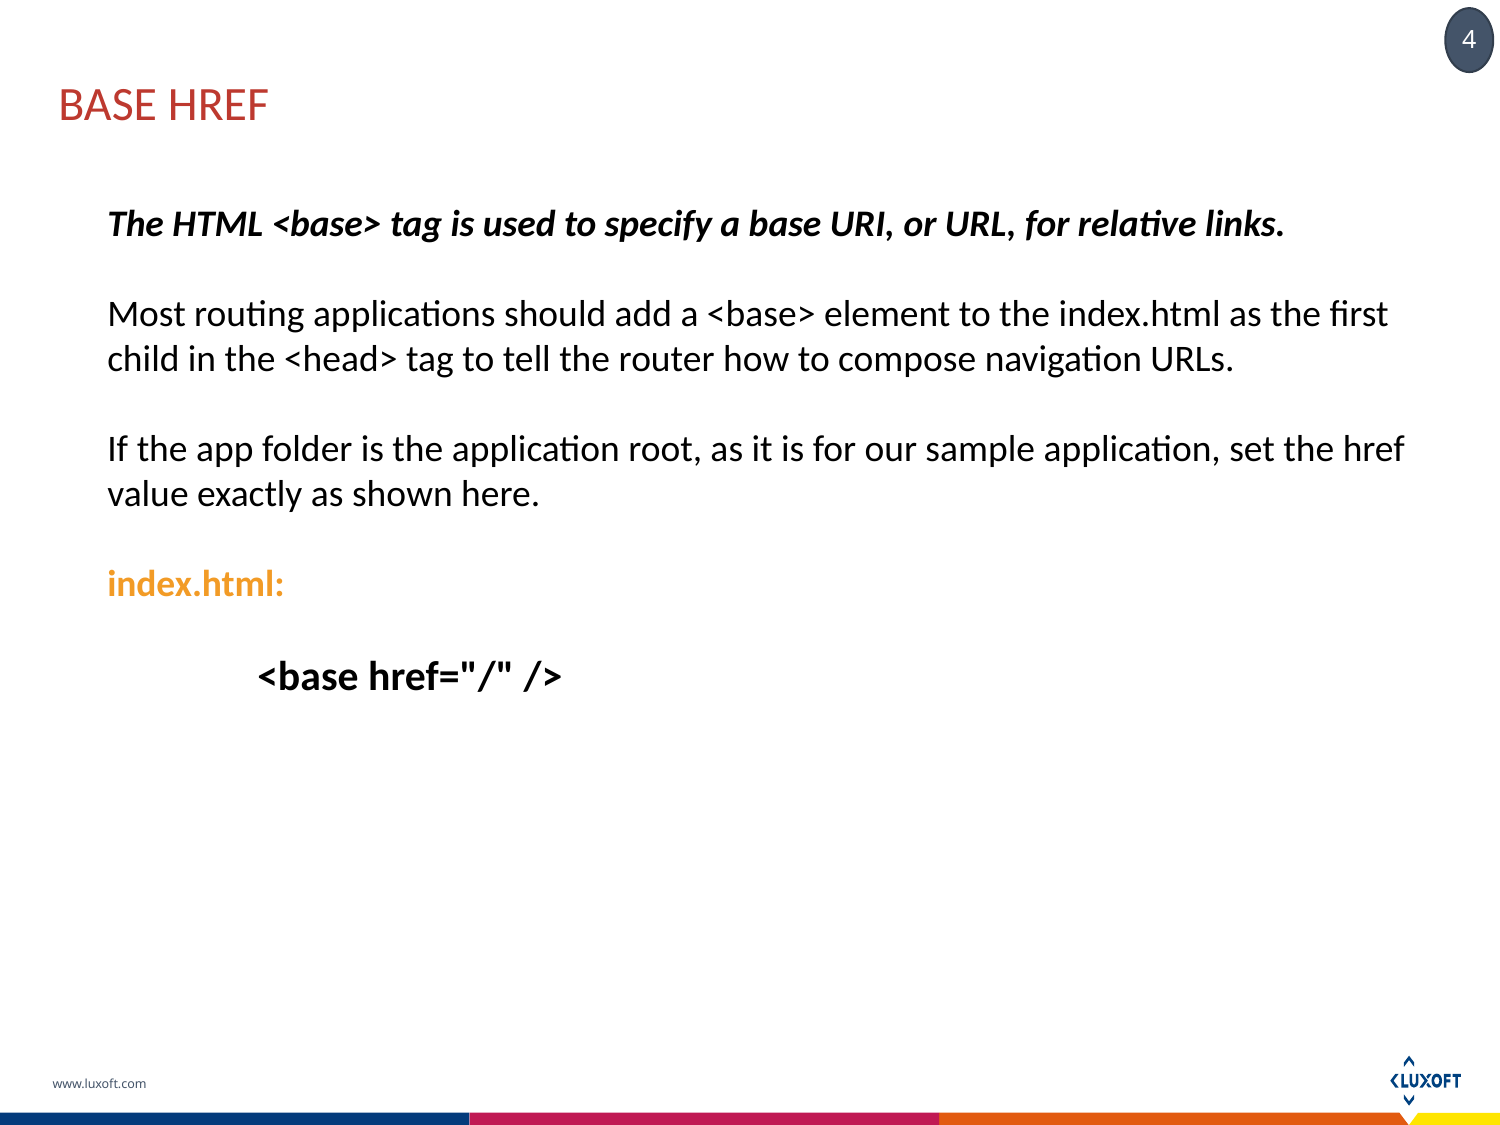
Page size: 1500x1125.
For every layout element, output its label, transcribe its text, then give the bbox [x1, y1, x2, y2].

text_box The HTML <base> tag is used to specify a base URI, or URL, for relative links. Most routing applications should add a <base> element to the index.html as the first child in the <head> tag to tell the router how to compose navigation URLs. If the app folder is the application root, as it is for our sample application, set the href value exactly as shown here. index.html: <base href="/" /> [92, 191, 1457, 842]
title BASE HREF [47, 59, 1457, 143]
